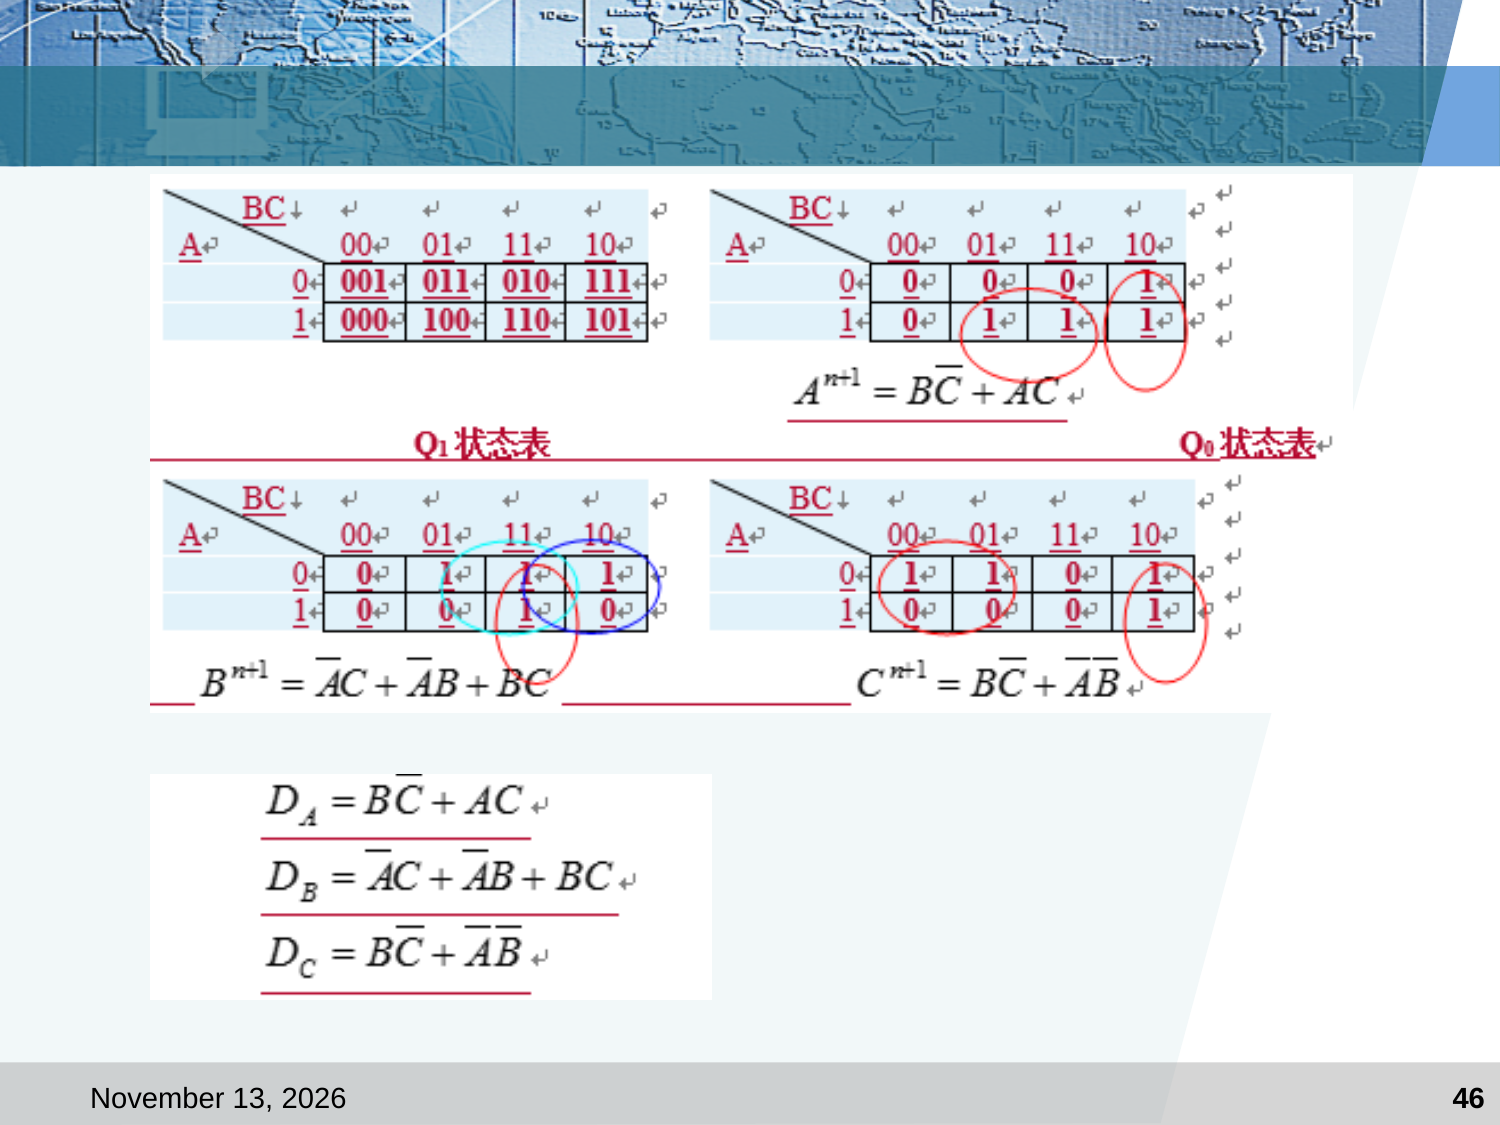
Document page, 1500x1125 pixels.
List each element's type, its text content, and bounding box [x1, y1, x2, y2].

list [149, 174, 1353, 713]
picture [2, 0, 1463, 66]
slide_number 46 [1149, 1072, 1500, 1125]
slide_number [75, 1072, 425, 1125]
picture [149, 774, 712, 1001]
